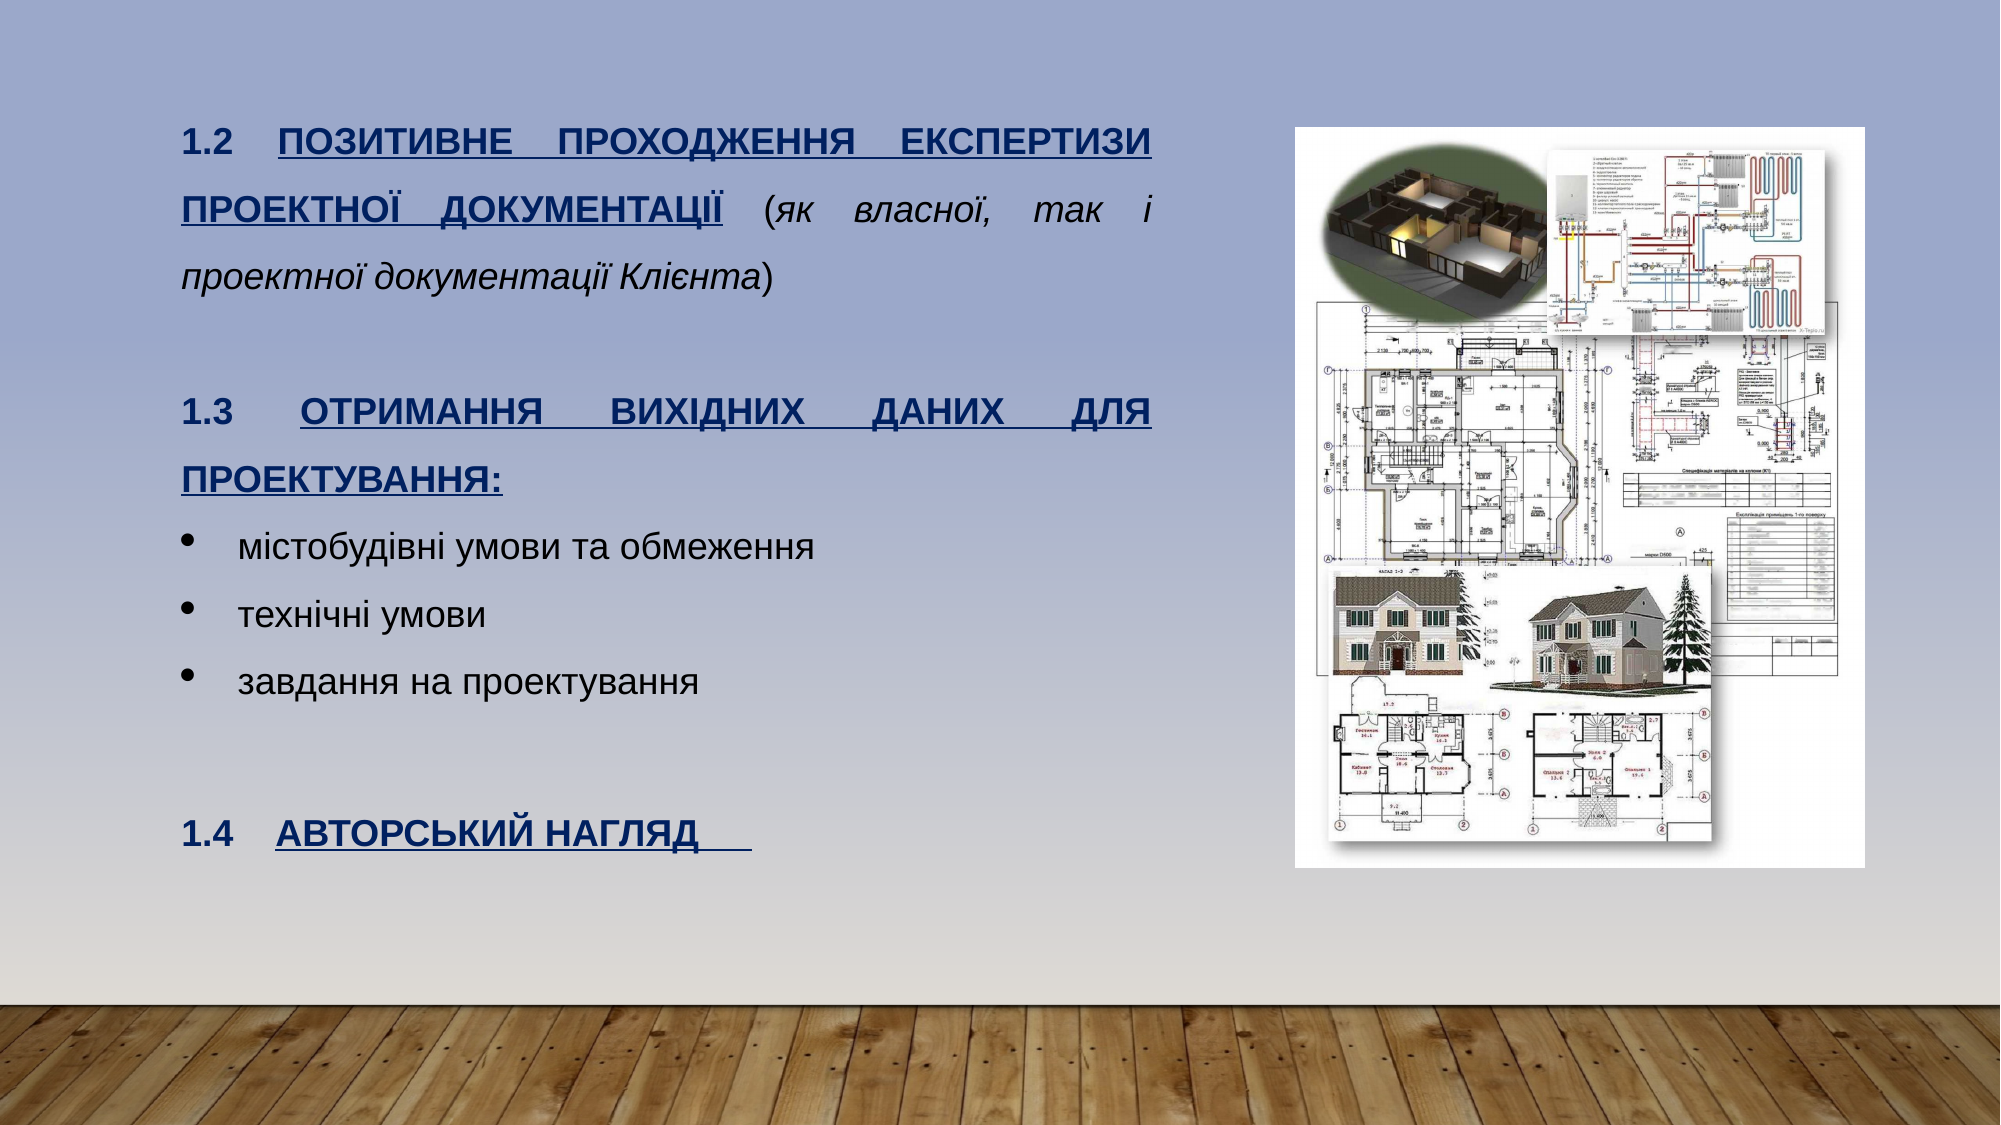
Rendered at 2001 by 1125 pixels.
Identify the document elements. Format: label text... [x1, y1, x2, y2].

picture [1294, 127, 1865, 868]
text_box 1.2 ПОЗИТИВНЕ ПРОХОДЖЕННЯ ЕКСПЕРТИЗИ ПРОЕКТНОЇ ДОКУМЕНТАЦІЇ (як власної, так і проектної документації Клієнта) 1.3 ОТРИМАННЯ ВИХІДНИХ ДАНИХ ДЛЯ ПРОЕКТУВАННЯ: містобудівні умови та обмеження технічні умови завдання на проектування 1.4 АВТОРСЬКИЙ НАГЛЯД [166, 87, 1167, 862]
picture [0, 1005, 2000, 1125]
